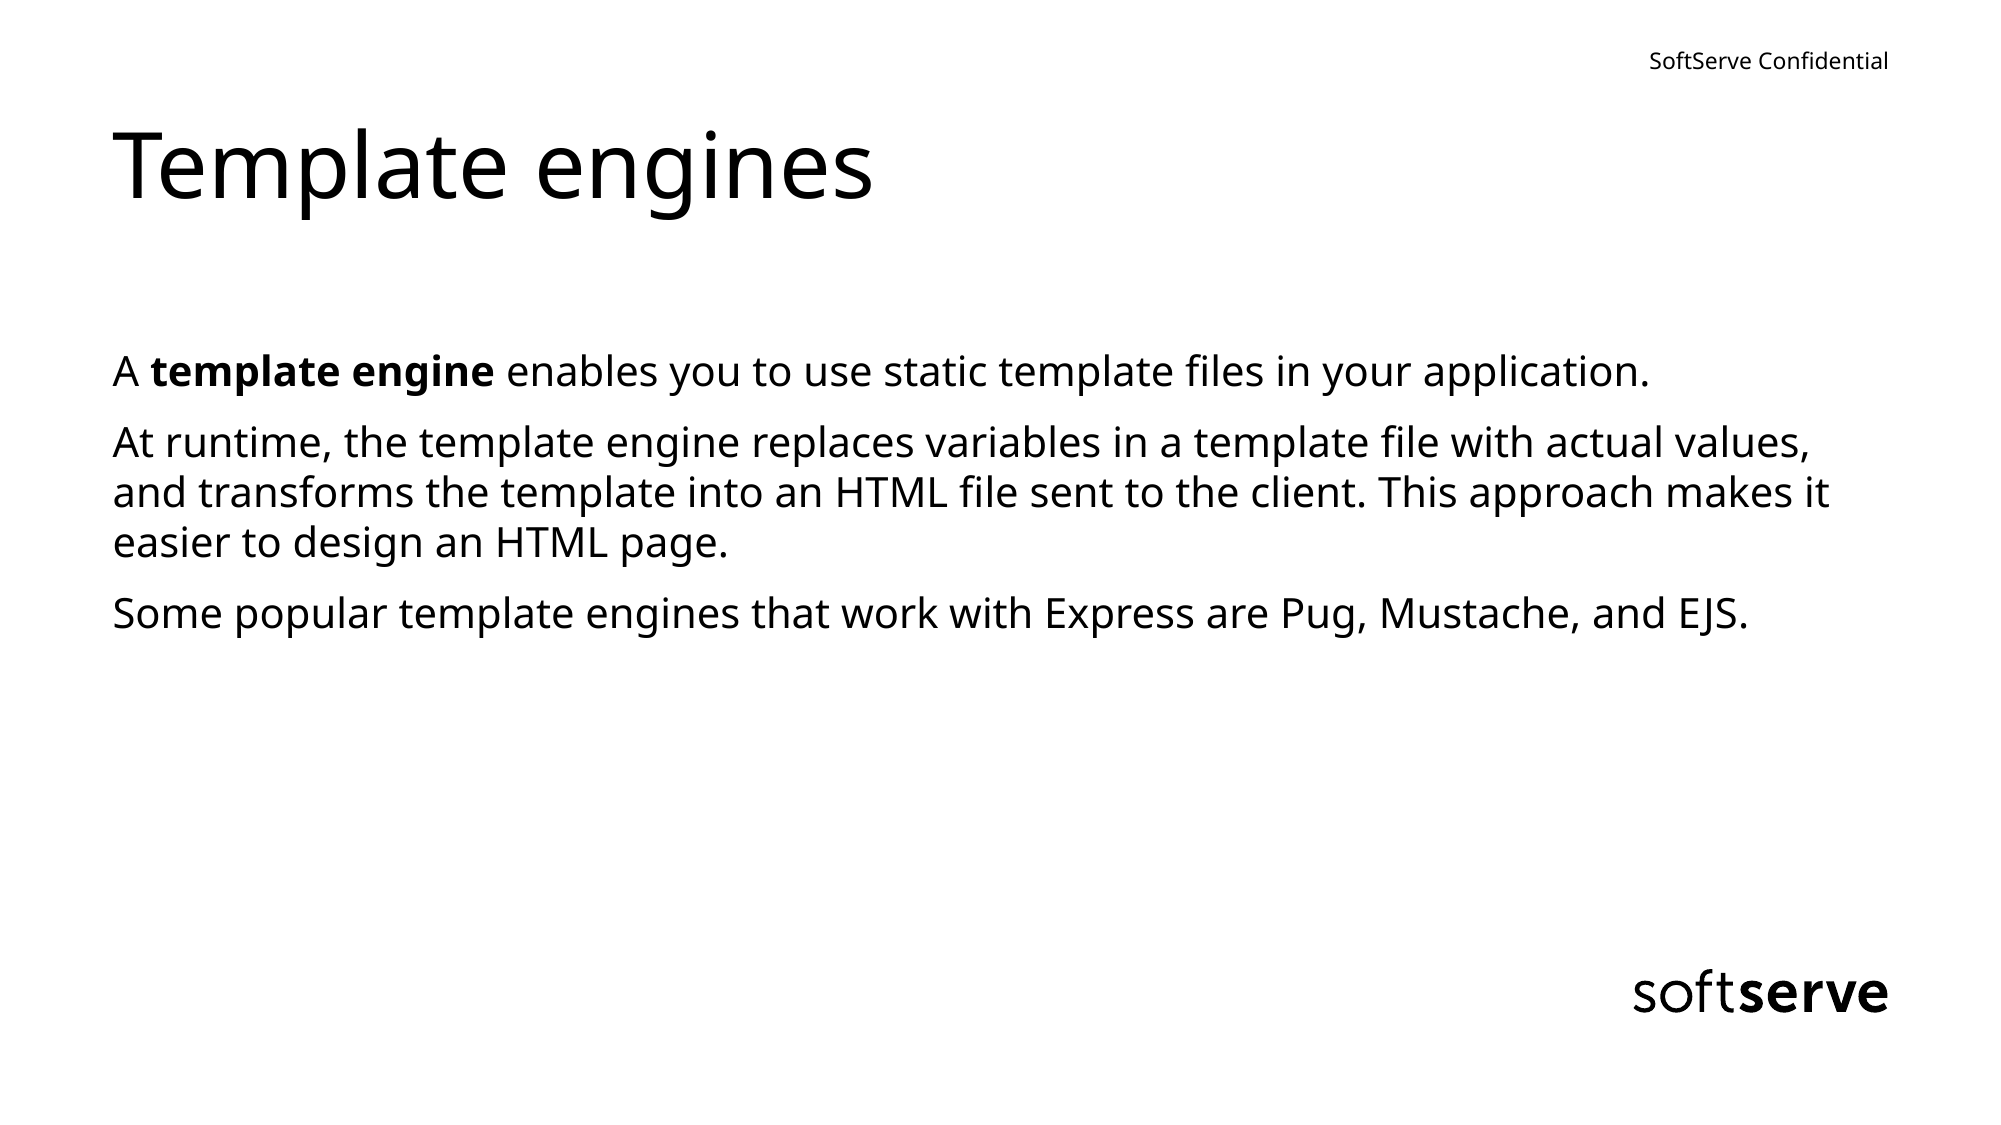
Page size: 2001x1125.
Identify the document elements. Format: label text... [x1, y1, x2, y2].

title Template engines [112, 112, 1888, 225]
list A template engine enables you to use static template files in your application. At runtime, the template engine replaces variables in a template file with actual values, and transforms the template into an HTML file sent to the client. This approach makes it easier to design an HTML page. Some popular template engines that work with Express are Pug, Mustache, and EJS. [112, 337, 1888, 900]
